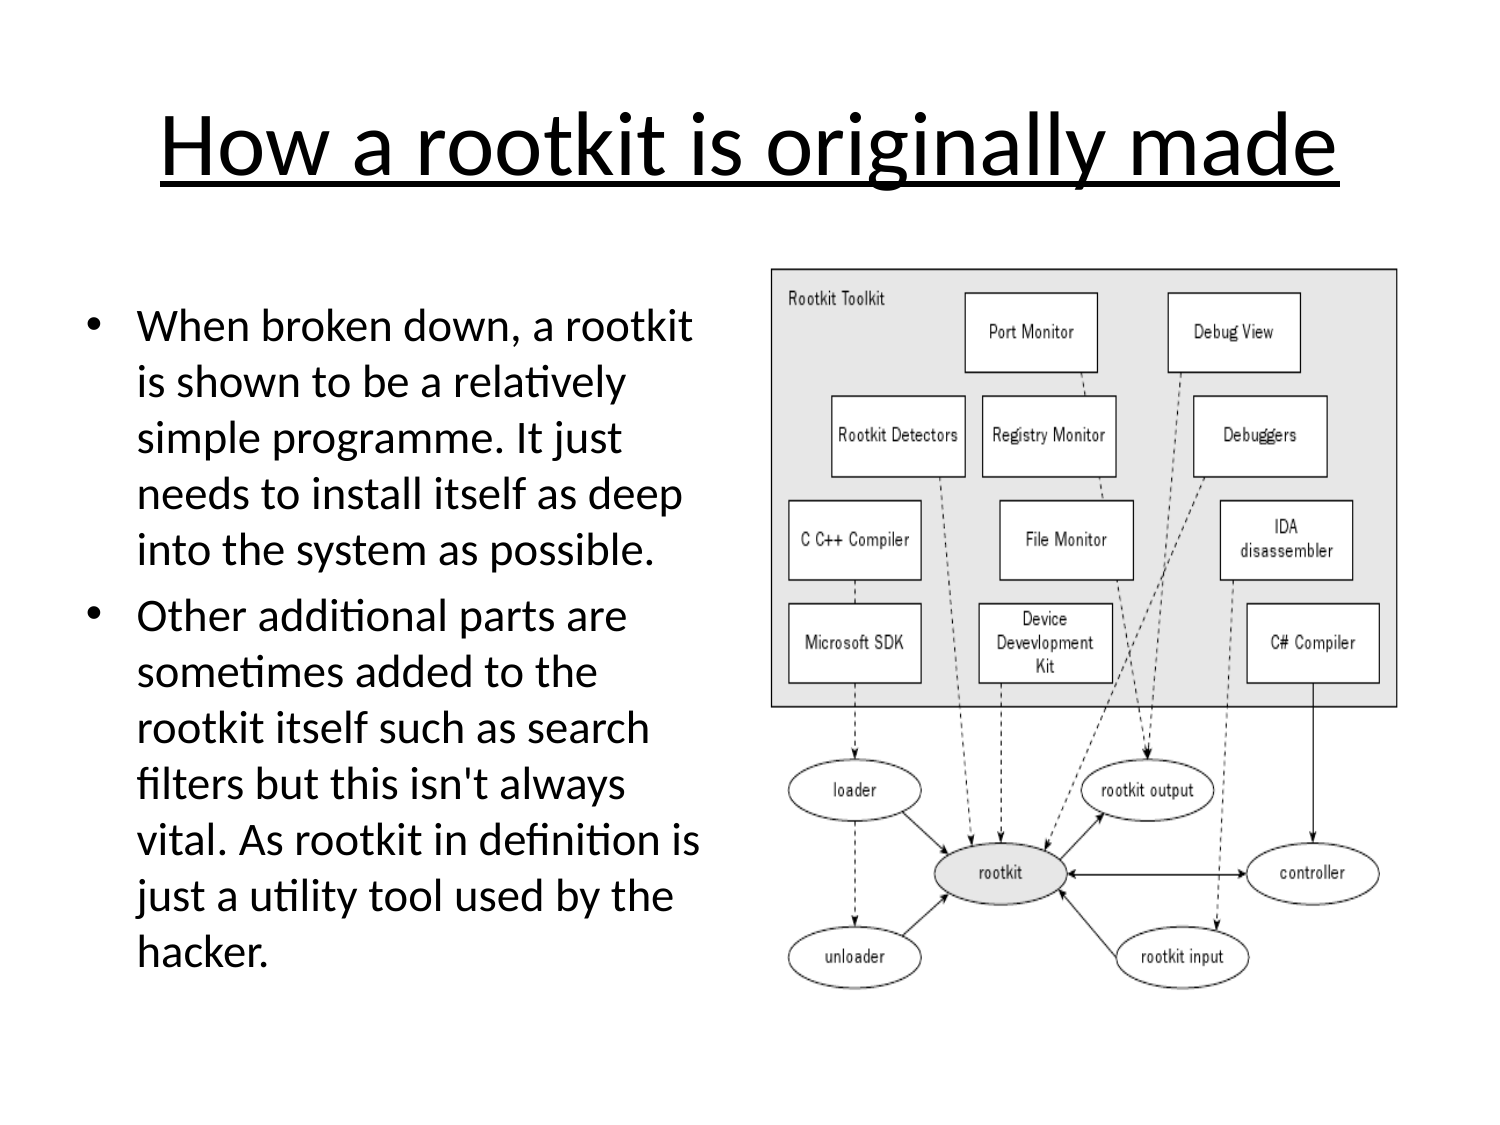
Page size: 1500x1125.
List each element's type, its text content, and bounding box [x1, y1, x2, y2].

list When broken down, a rootkit is shown to be a relatively simple programme. It just needs to install itself as deep into the system as possible. Other additional parts are sometimes added to the rootkit itself such as search filters but this isn't always vital. As rootkit in definition is just a utility tool used by the hacker. [70, 287, 728, 994]
title How a rootkit is originally made [75, 45, 1425, 233]
picture [733, 249, 1434, 994]
